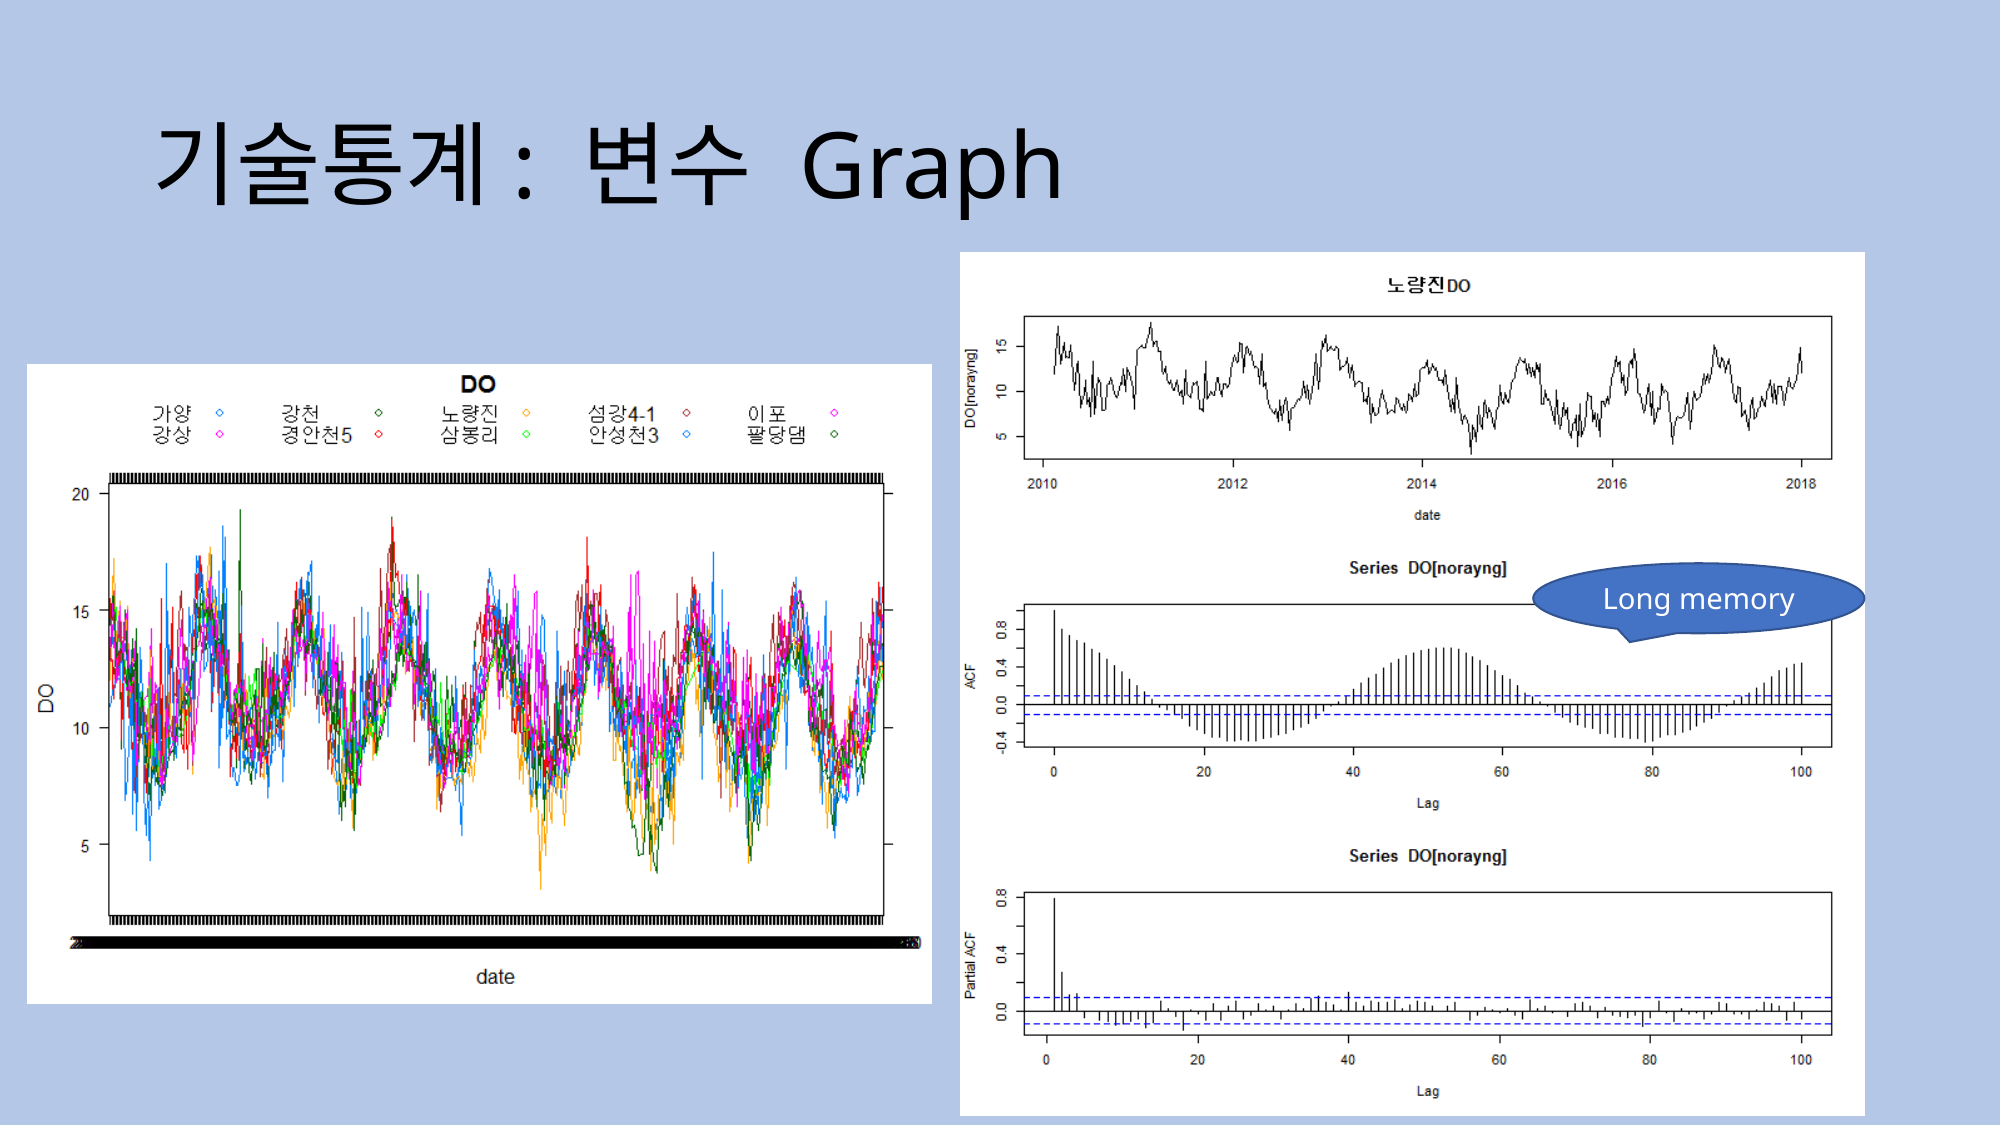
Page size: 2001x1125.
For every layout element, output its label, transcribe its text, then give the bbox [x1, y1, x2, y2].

picture [960, 252, 1865, 1116]
title 기술통계: 변수 Graph [137, 59, 1863, 278]
picture [27, 364, 932, 1004]
